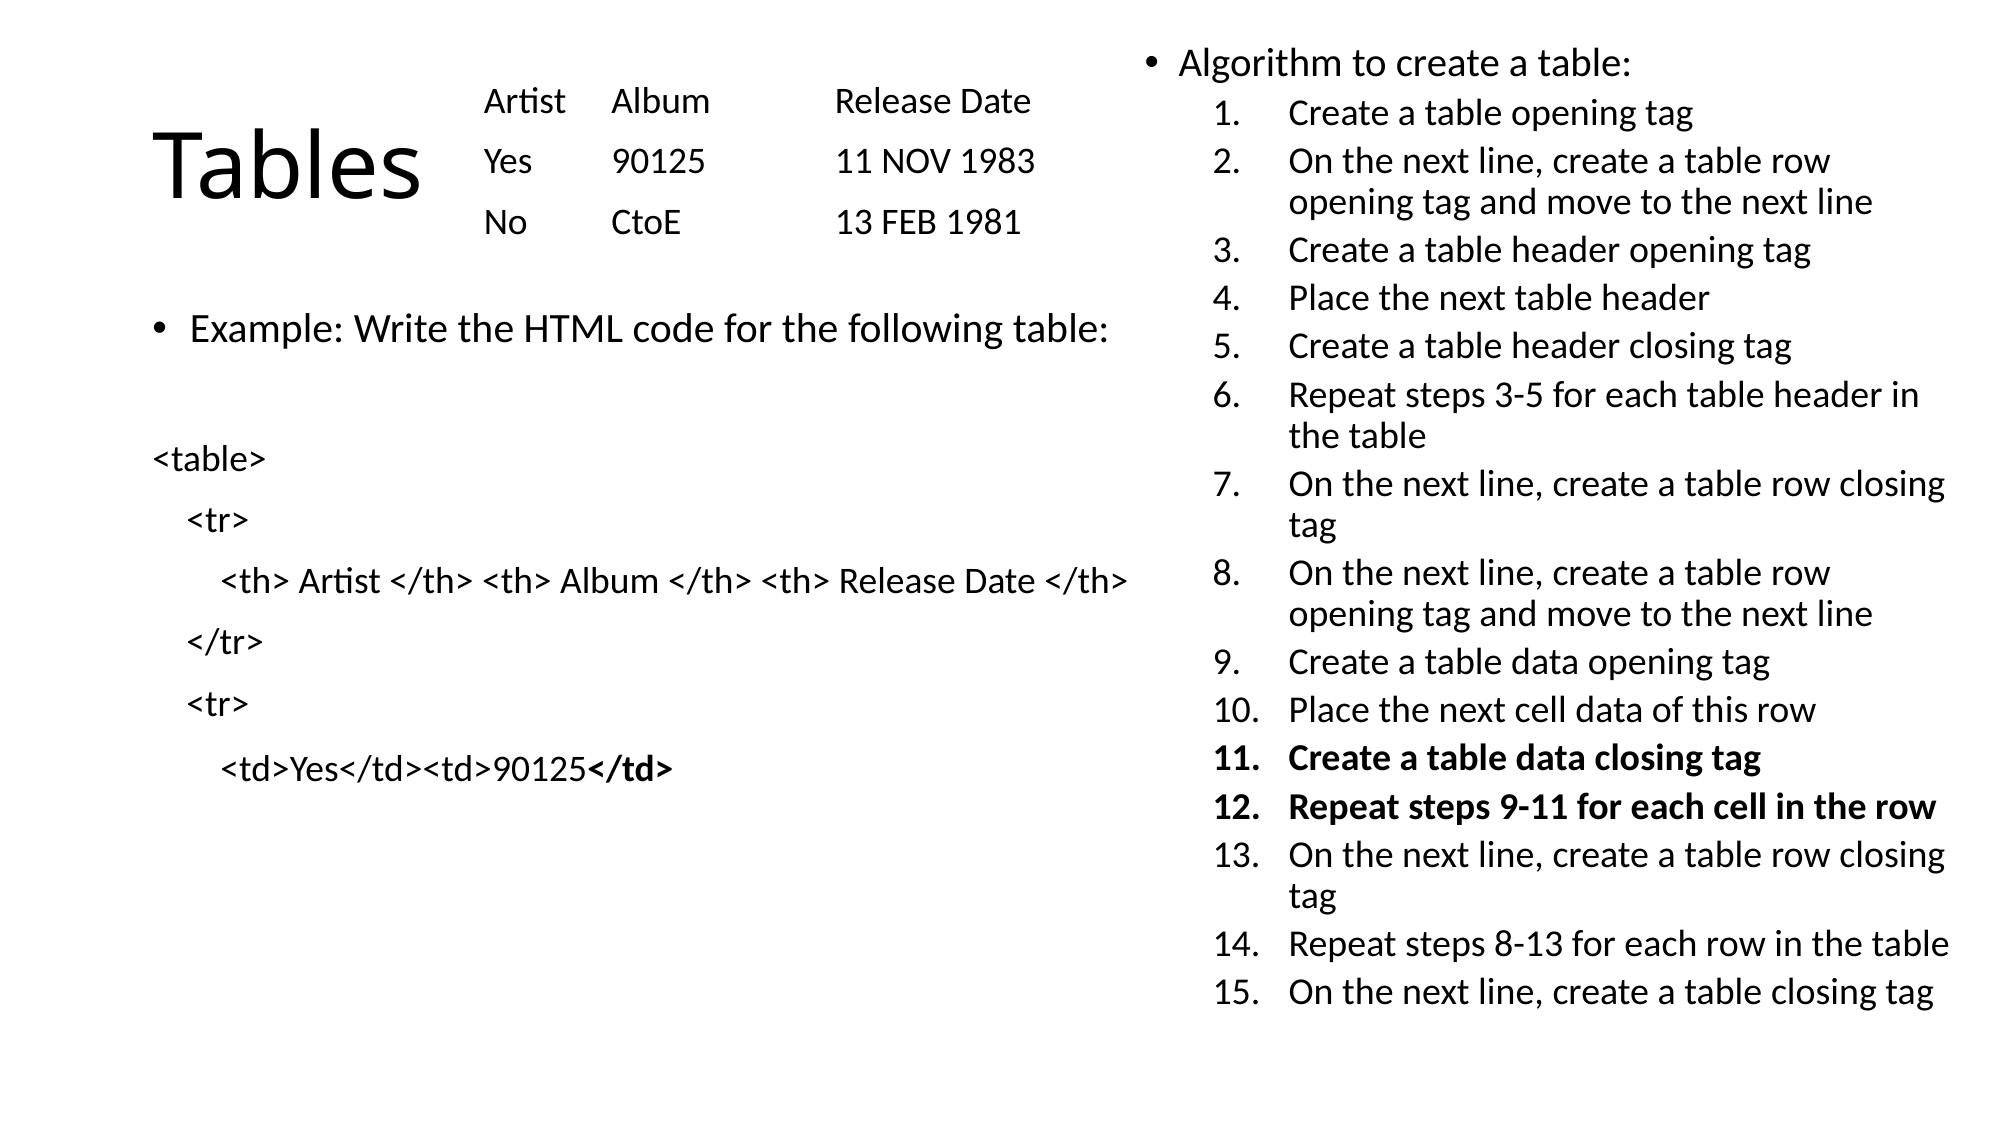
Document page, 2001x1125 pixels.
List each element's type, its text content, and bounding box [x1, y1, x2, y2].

table_header Artist [469, 77, 596, 138]
table_cell No [469, 199, 596, 260]
table_cell Yes [469, 138, 596, 199]
title Tables [137, 59, 1129, 278]
table_header Album [596, 77, 820, 138]
table_cell 13 FEB 1981 [820, 199, 1076, 260]
table_header Release Date [820, 77, 1076, 138]
table_cell 90125 [596, 138, 820, 199]
table_cell CtoE [596, 199, 820, 260]
table_cell 11 NOV 1983 [820, 138, 1076, 199]
list Example: Write the HTML code for the following table: <table> <tr> <th> Artist </th> <th> Album </th> <th> Release Date </th> </tr> <tr> <td>Yes</td><td>90125</td> [137, 299, 1129, 1111]
text_box Algorithm to create a table: Create a table opening tag On the next line, create a table row opening tag and move to the next line Create a table header opening tag Place the next table header Create a table header closing tag Repeat steps 3-5 for each table header in the table On the next line, create a table row closing tag On the next line, create a table row opening tag and move to the next line Create a table data opening tag Place the next cell data of this row Create a table data closing tag Repeat steps 9-11 for each cell in the row On the next line, create a table row closing tag Repeat steps 8-13 for each row in the table On the next line, create a table closing tag [1129, 33, 1972, 1111]
